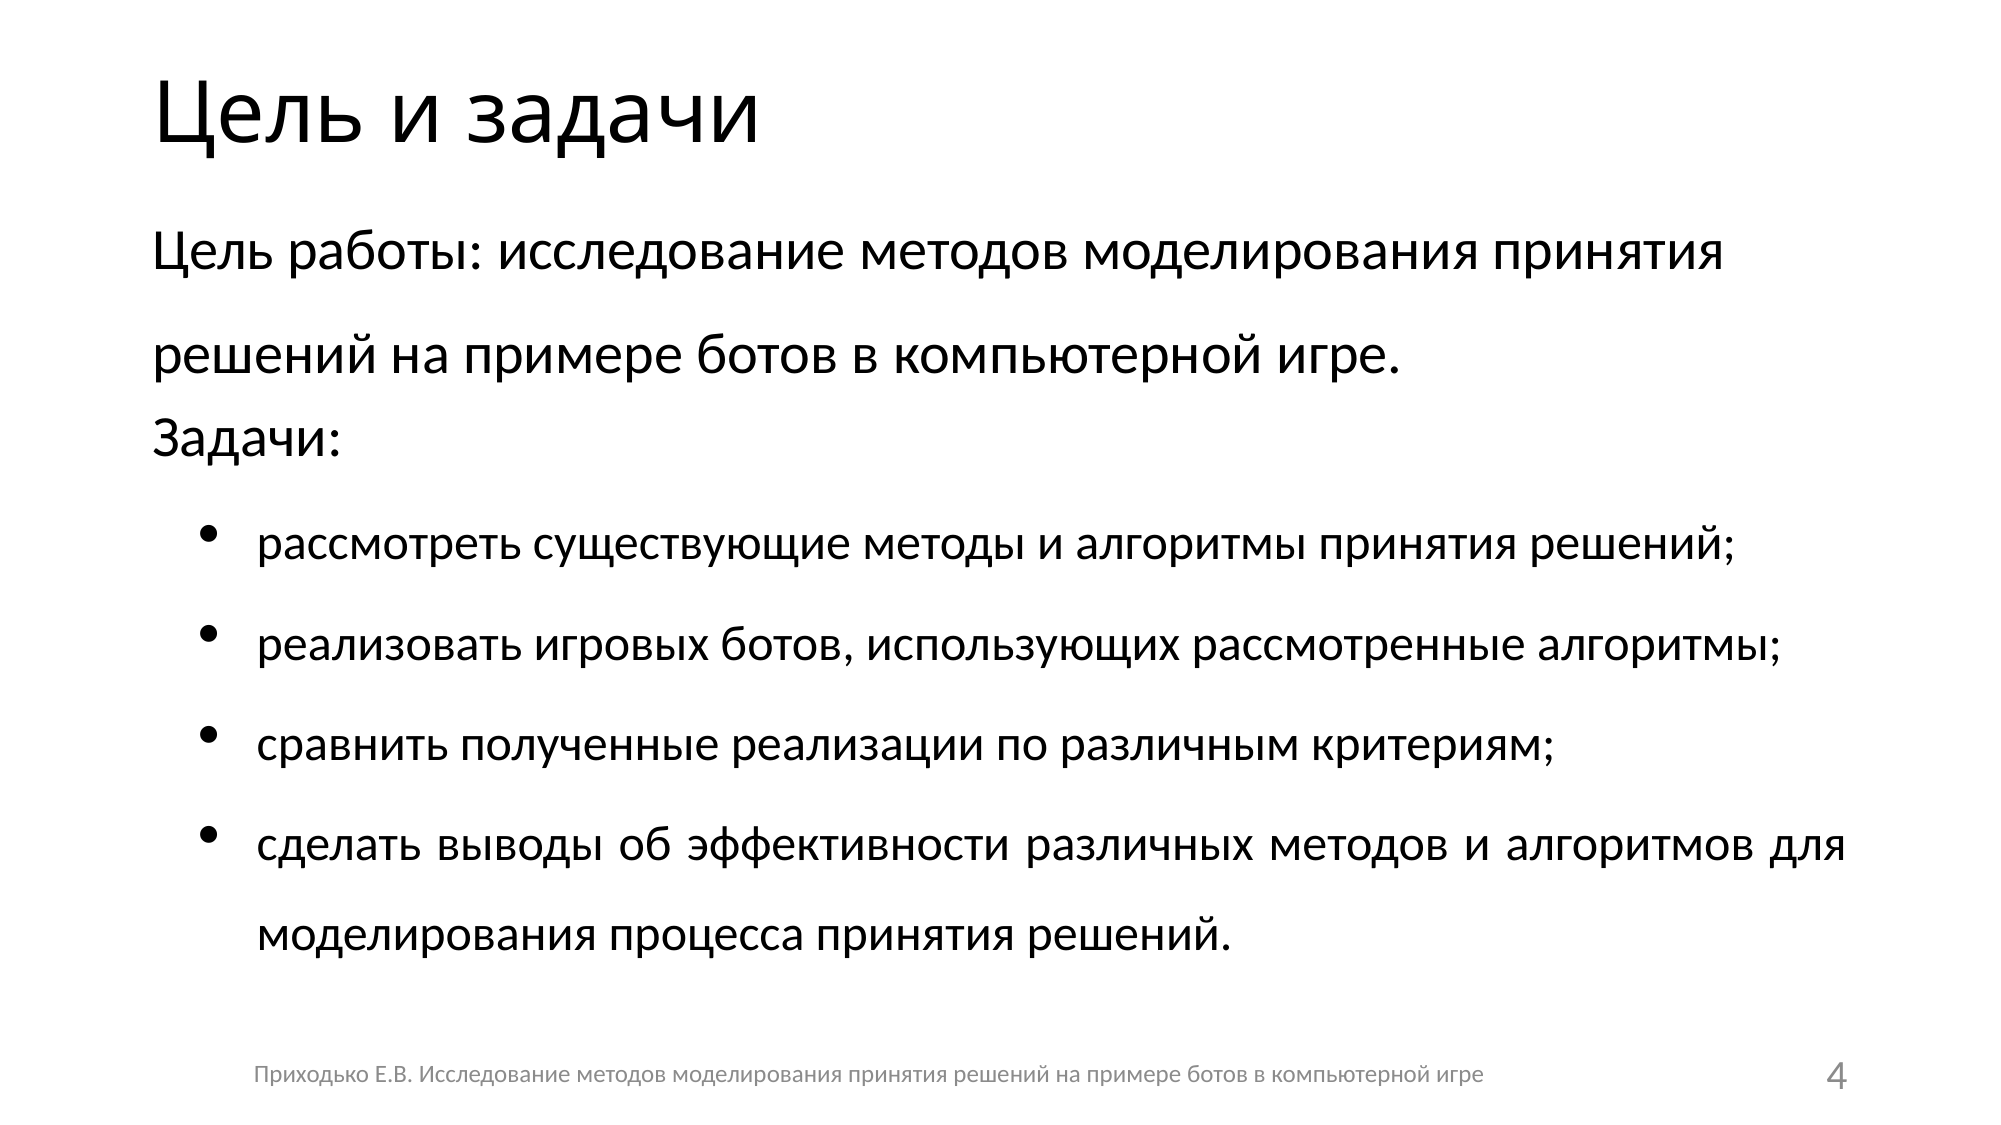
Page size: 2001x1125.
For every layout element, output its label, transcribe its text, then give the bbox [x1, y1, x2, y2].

slide_number 4 [1650, 1042, 1863, 1103]
footer Приходько Е.В. Исследование методов моделирования принятия решений на примере ботов в компьютерной игре [137, 1042, 1604, 1103]
title Цель и задачи [137, 59, 1863, 168]
list Цель работы: исследование методов моделирования принятия решений на примере ботов в компьютерной игре. Задачи: рассмотреть существующие методы и алгоритмы принятия решений; реализовать игровых ботов, использующих рассмотренные алгоритмы; сравнить полученные реализации по различным критериям; сделать выводы об эффективности различных методов и алгоритмов для моделирования процесса принятия решений. [137, 168, 1863, 1014]
